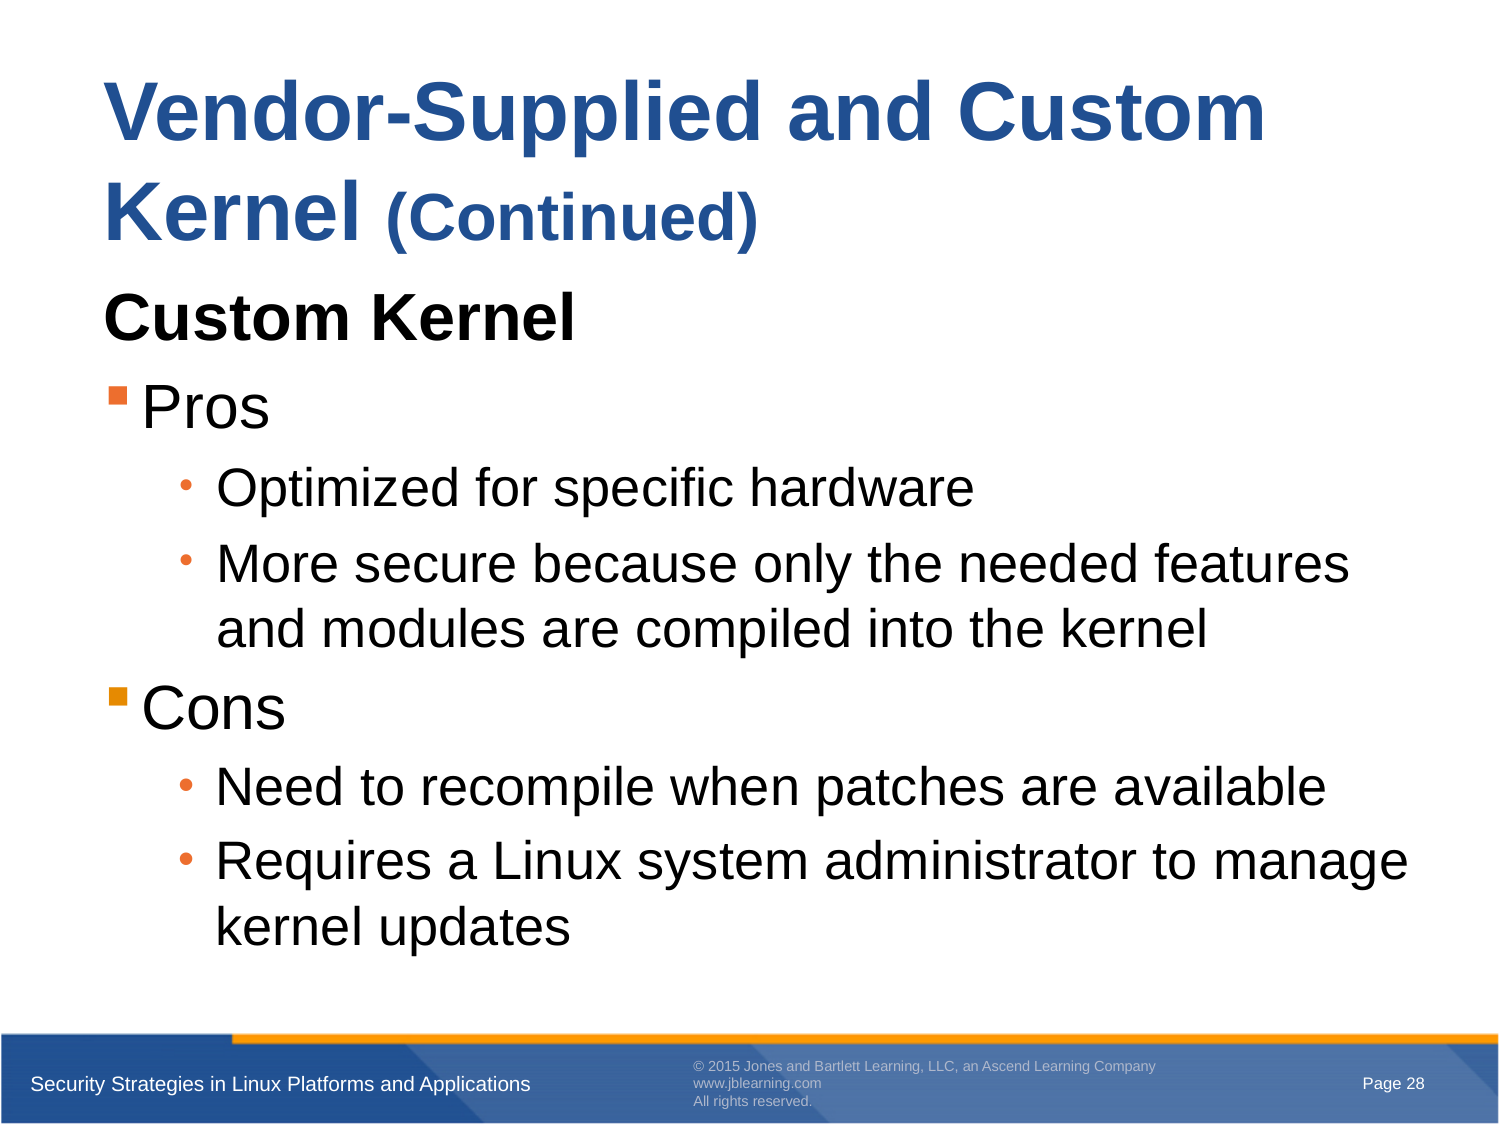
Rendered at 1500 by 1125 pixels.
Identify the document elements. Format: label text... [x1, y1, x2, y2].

picture [0, 1032, 1500, 1125]
list Custom Kernel Pros Optimized for specific hardware More secure because only the needed features and modules are compiled into the kernel Cons Need to recompile when patches are available Requires a Linux system administrator to manage kernel updates [88, 266, 1451, 1014]
title Vendor-Supplied and Custom Kernel (Continued) [88, 49, 1451, 129]
